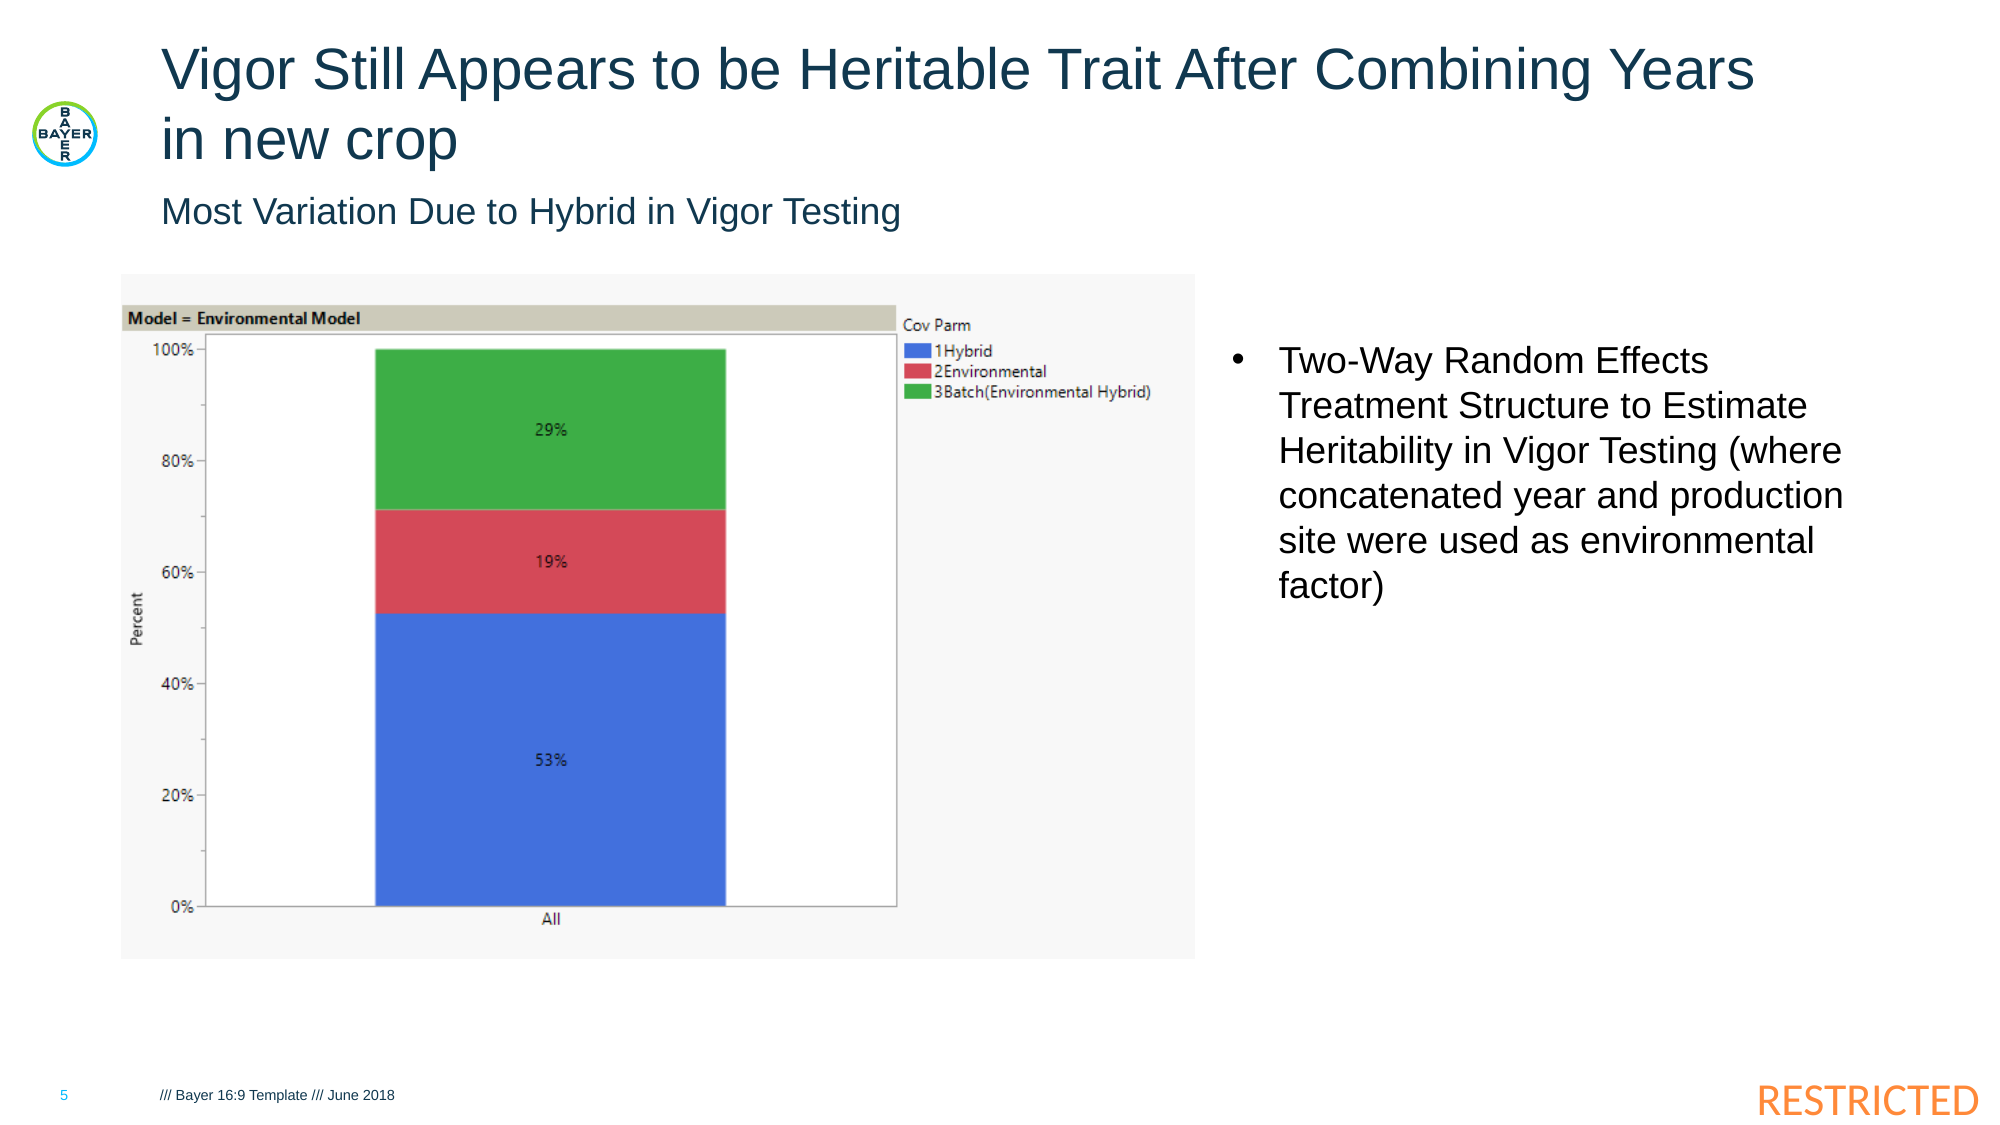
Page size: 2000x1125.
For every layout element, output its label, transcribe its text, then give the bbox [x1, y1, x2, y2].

footer /// Bayer 16:9 Template /// June 2018 [159, 1085, 1578, 1104]
picture [120, 274, 1195, 959]
title Vigor Still Appears to be Heritable Trait After Combining Years in new crop [161, 29, 2000, 172]
slide_number 5 [32, 1085, 97, 1104]
subtitle Most Variation Due to Hybrid in Vigor Testing [161, 186, 1933, 229]
text_box Two-Way Random Effects Treatment Structure to Estimate Heritability in Vigor Testing (where concatenated year and production site were used as environmental factor) [1231, 335, 1855, 905]
picture [64, 105, 82, 112]
